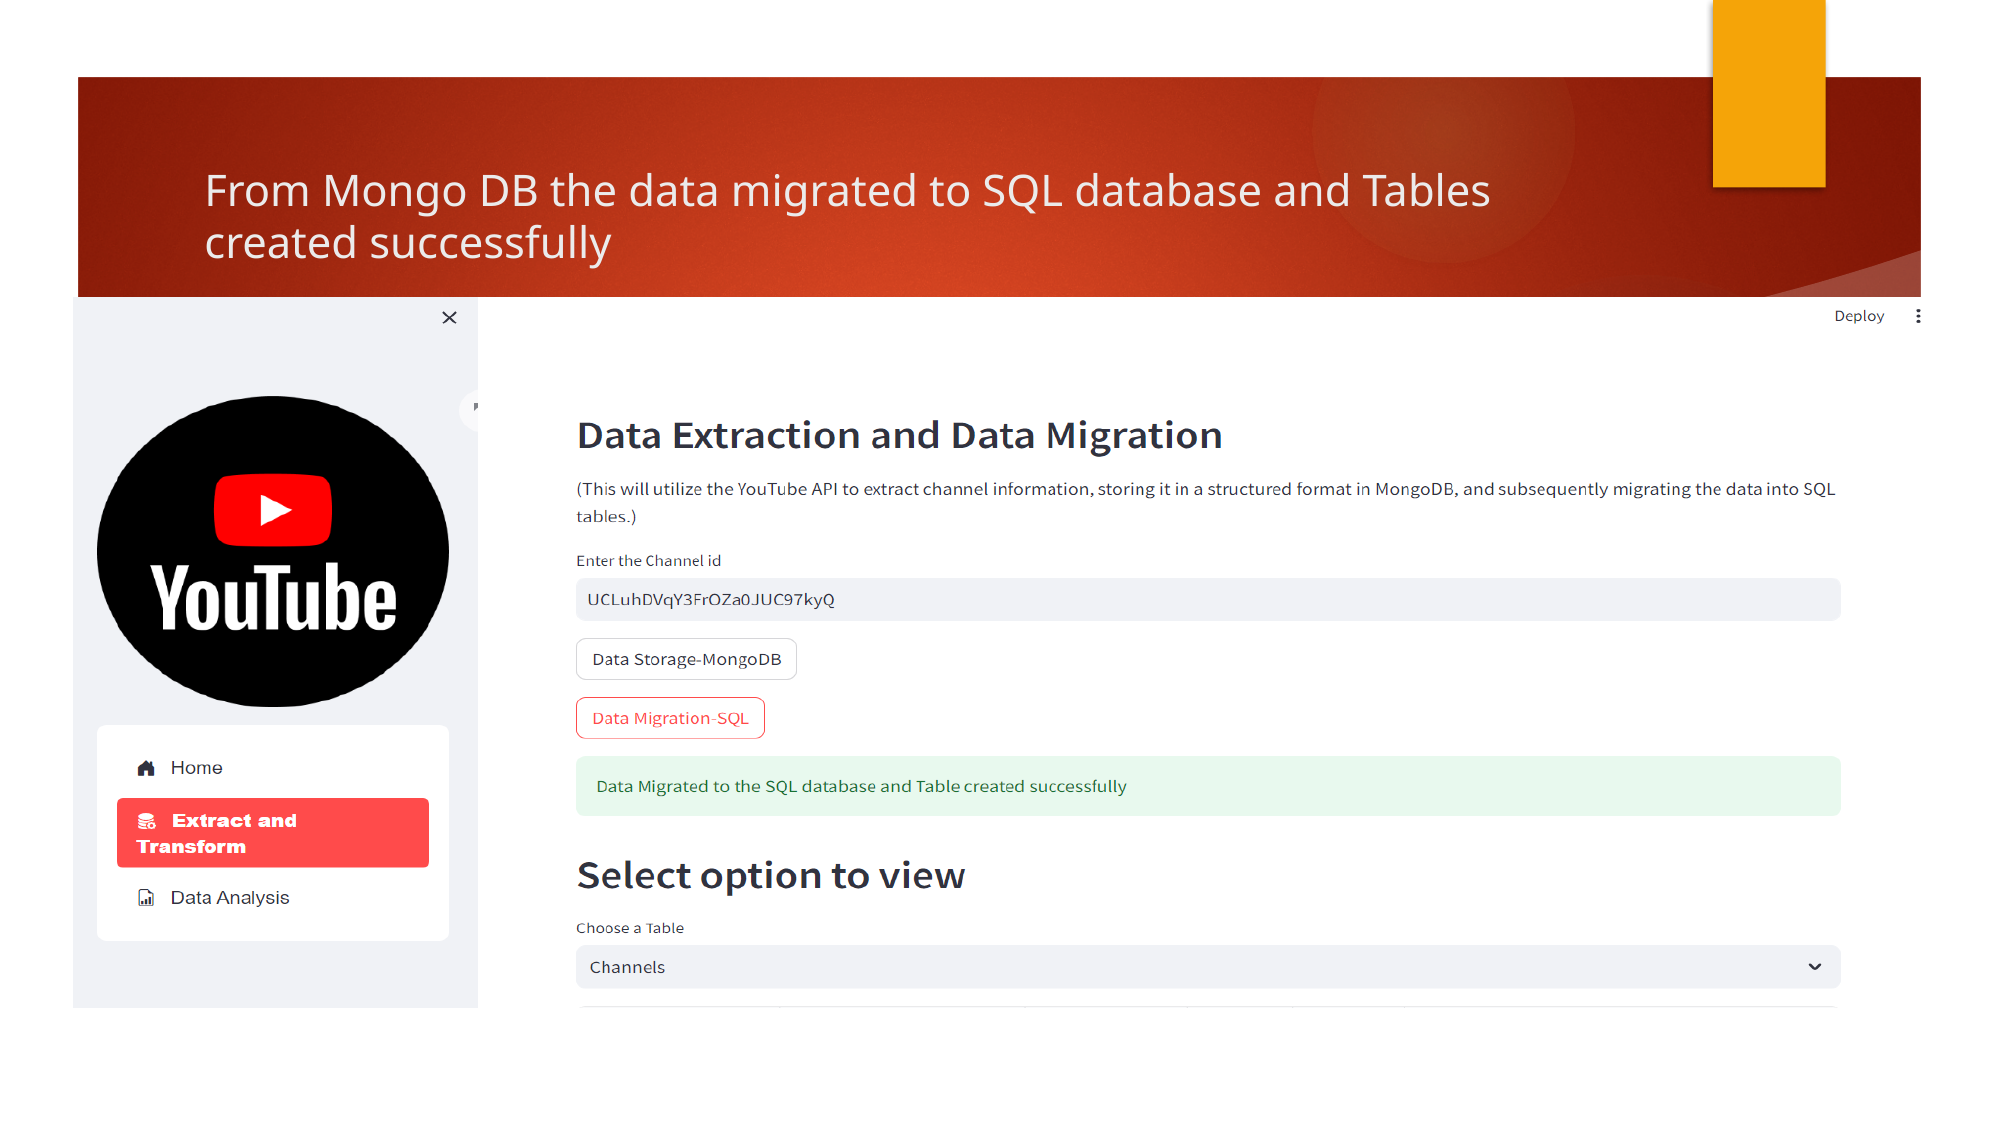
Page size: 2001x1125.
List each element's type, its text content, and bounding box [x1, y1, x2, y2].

title From Mongo DB the data migrated to SQL database and Tables created successfully [189, 155, 1627, 275]
picture [73, 297, 1941, 1008]
